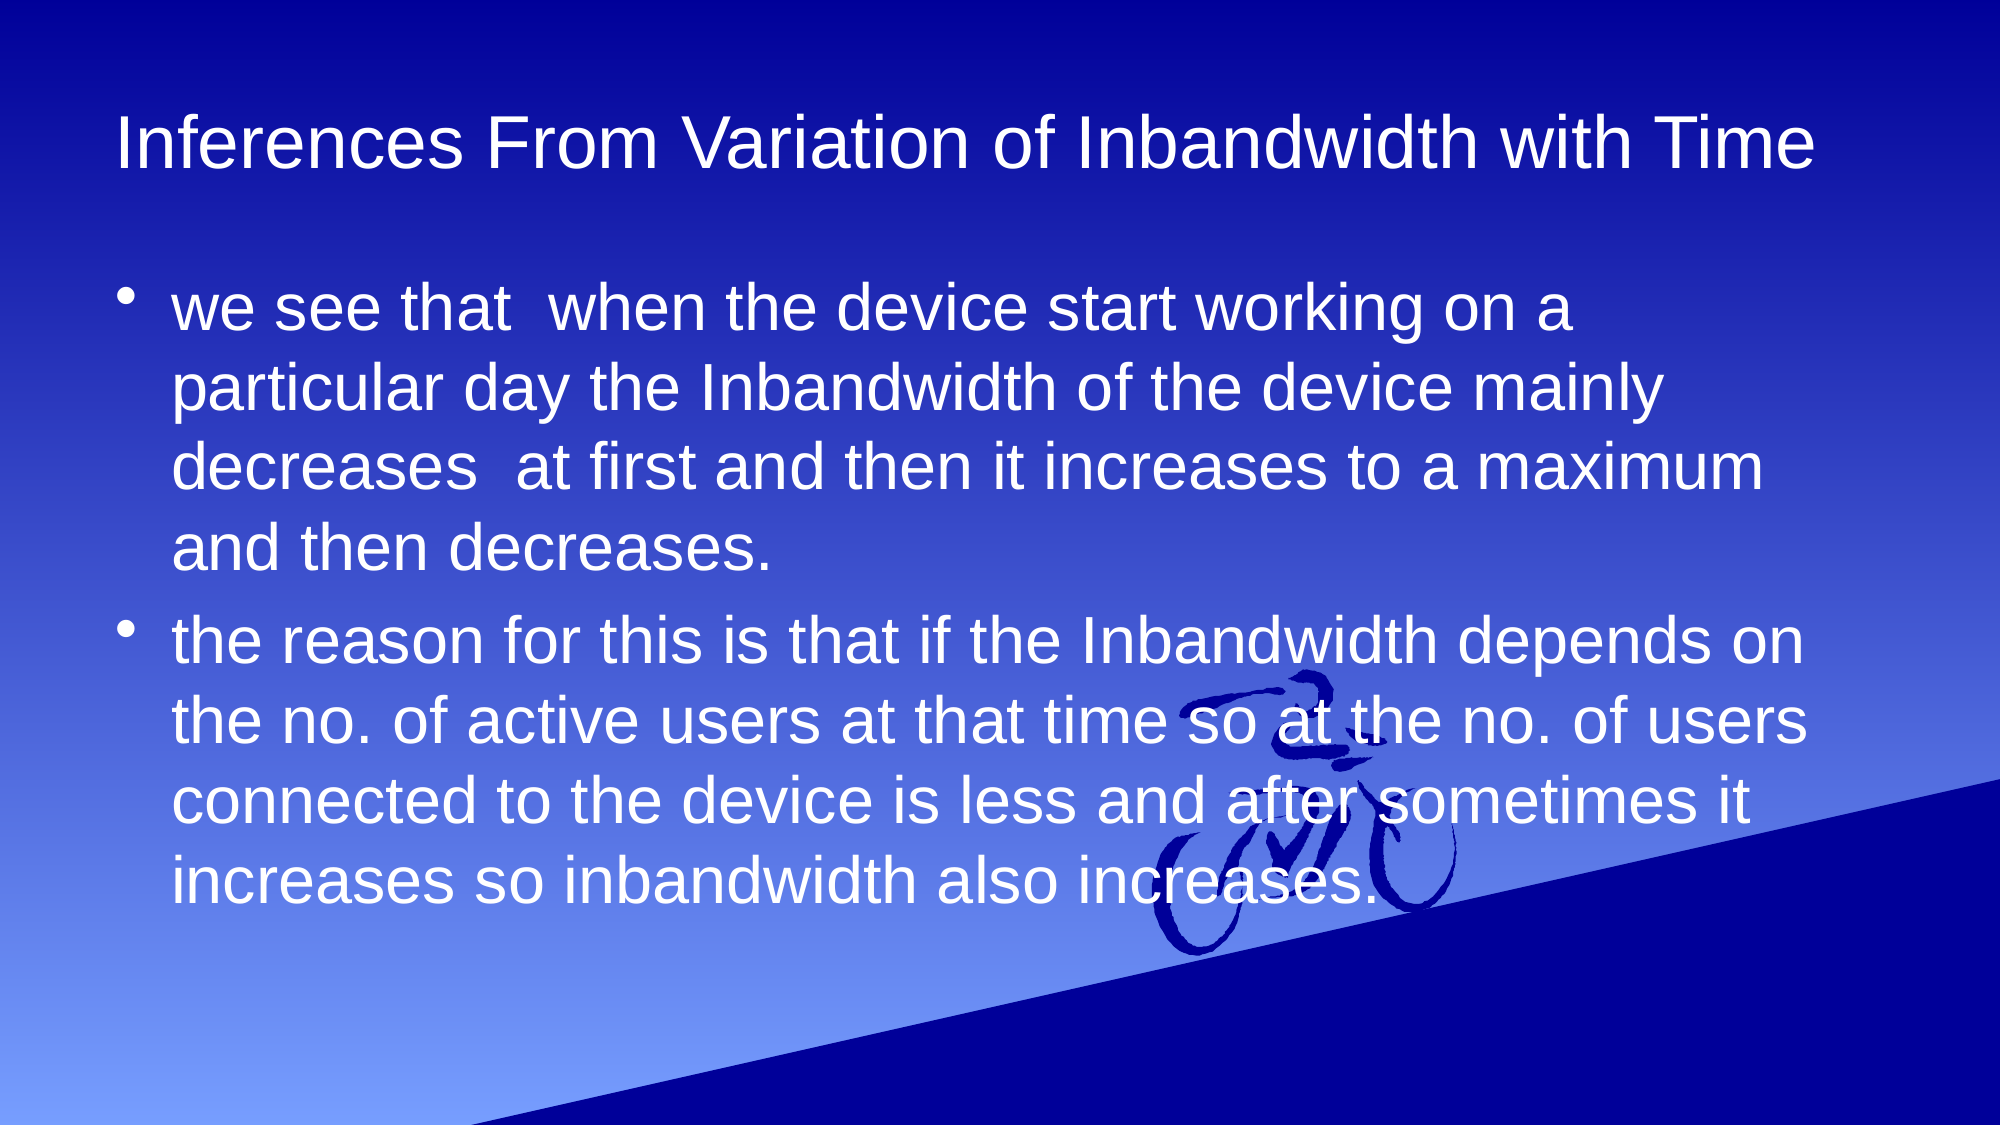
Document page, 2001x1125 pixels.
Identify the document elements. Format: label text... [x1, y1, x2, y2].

list we see that when the device start working on a particular day the Inbandwidth of the device mainly decreases at first and then it increases to a maximum and then decreases. the reason for this is that if the Inbandwidth depends on the no. of active users at that time so at the no. of users connected to the device is less and after sometimes it increases so inbandwidth also increases. [99, 255, 1879, 1006]
title Inferences From Variation of Inbandwidth with Time [99, 44, 1901, 233]
